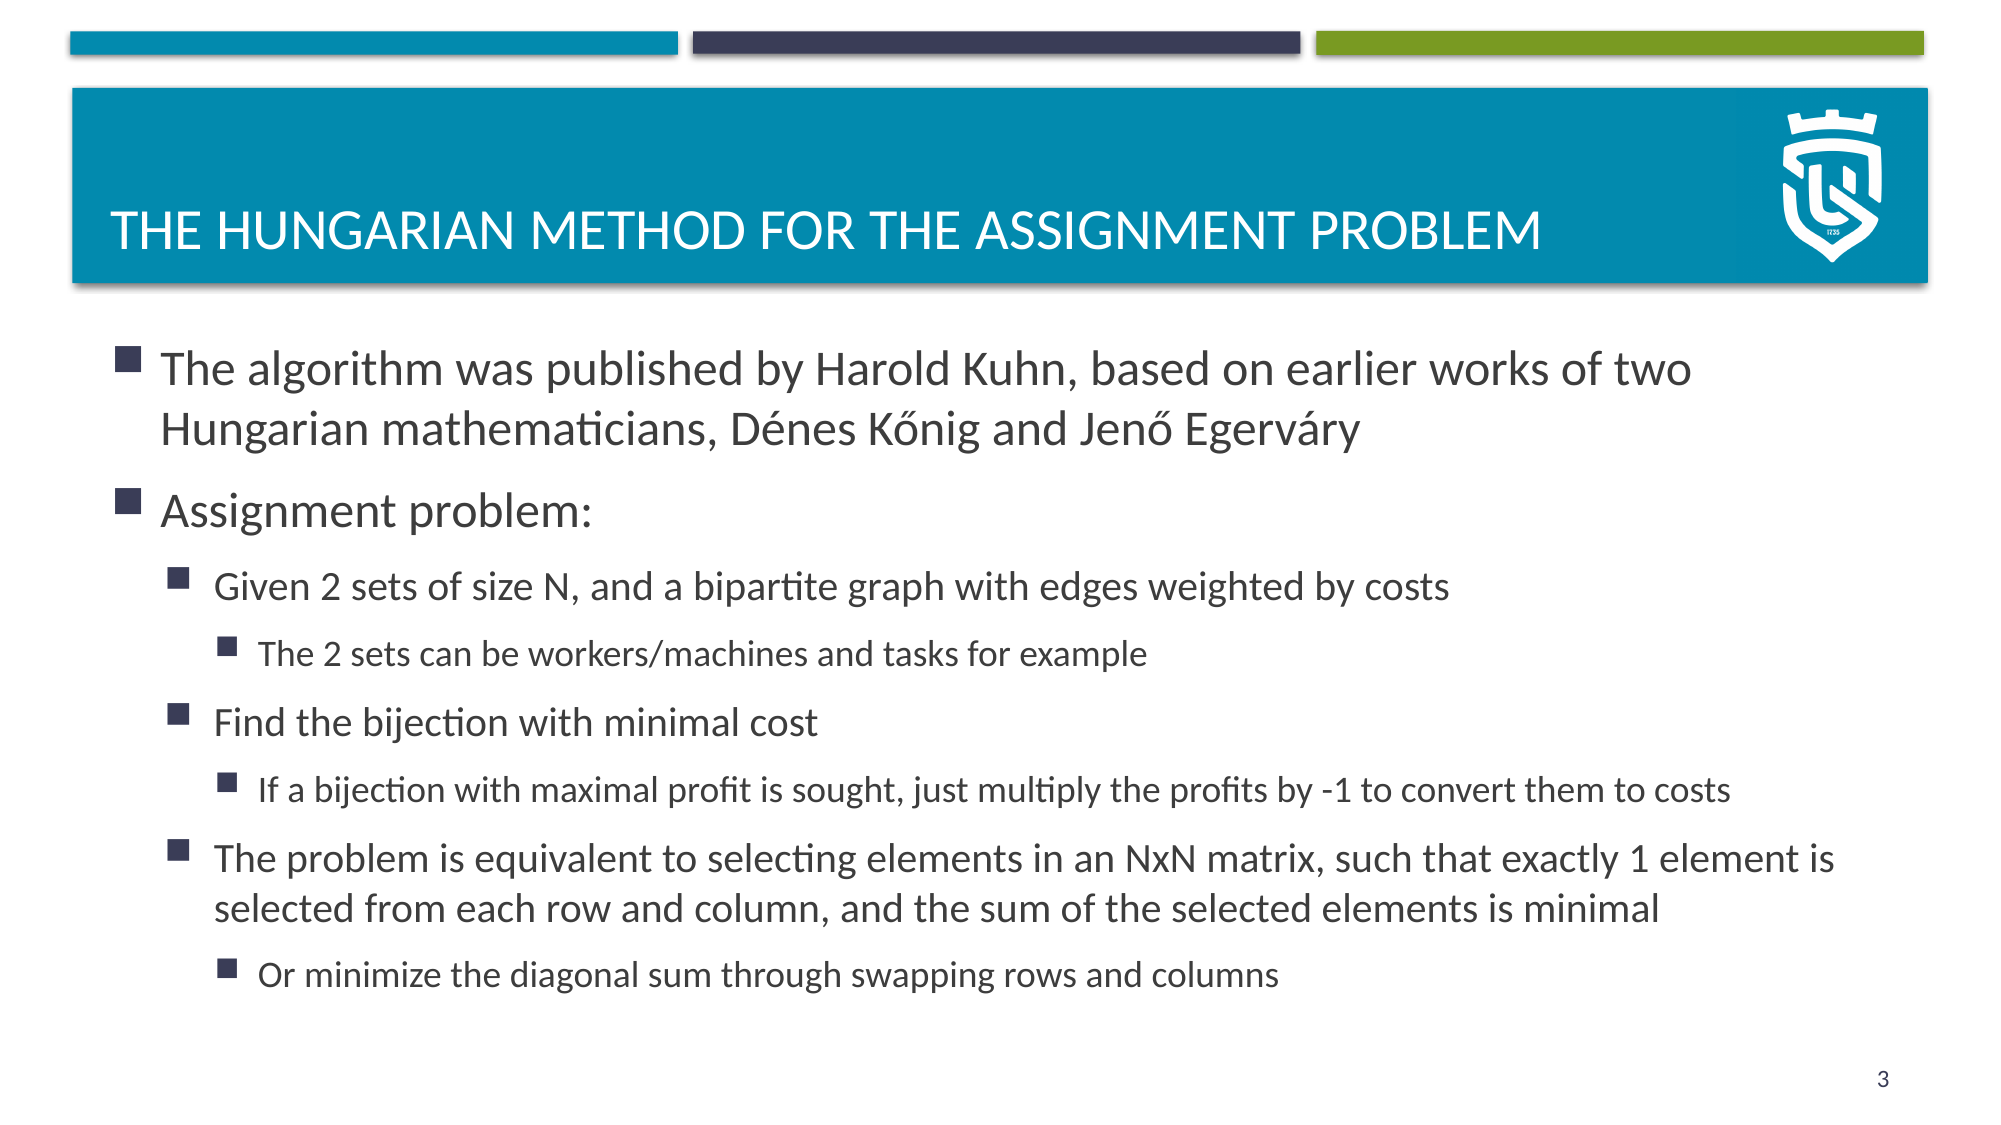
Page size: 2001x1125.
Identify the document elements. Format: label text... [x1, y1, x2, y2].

title The Hungarian method for the assignment problem [95, 104, 1905, 269]
slide_number 3 [1732, 1047, 1905, 1108]
list The algorithm was published by Harold Kuhn, based on earlier works of two Hungarian mathematicians, Dénes Kőnig and Jenő Egerváry Assignment problem: Given 2 sets of size N, and a bipartite graph with edges weighted by costs The 2 sets can be workers/machines and tasks for example Find the bijection with minimal cost If a bijection with maximal profit is sought, just multiply the profits by -1 to convert them to costs The problem is equivalent to selecting elements in an NxN matrix, such that exactly 1 element is selected from each row and column, and the sum of the selected elements is minimal Or minimize the diagonal sum through swapping rows and columns [95, 297, 1905, 1034]
